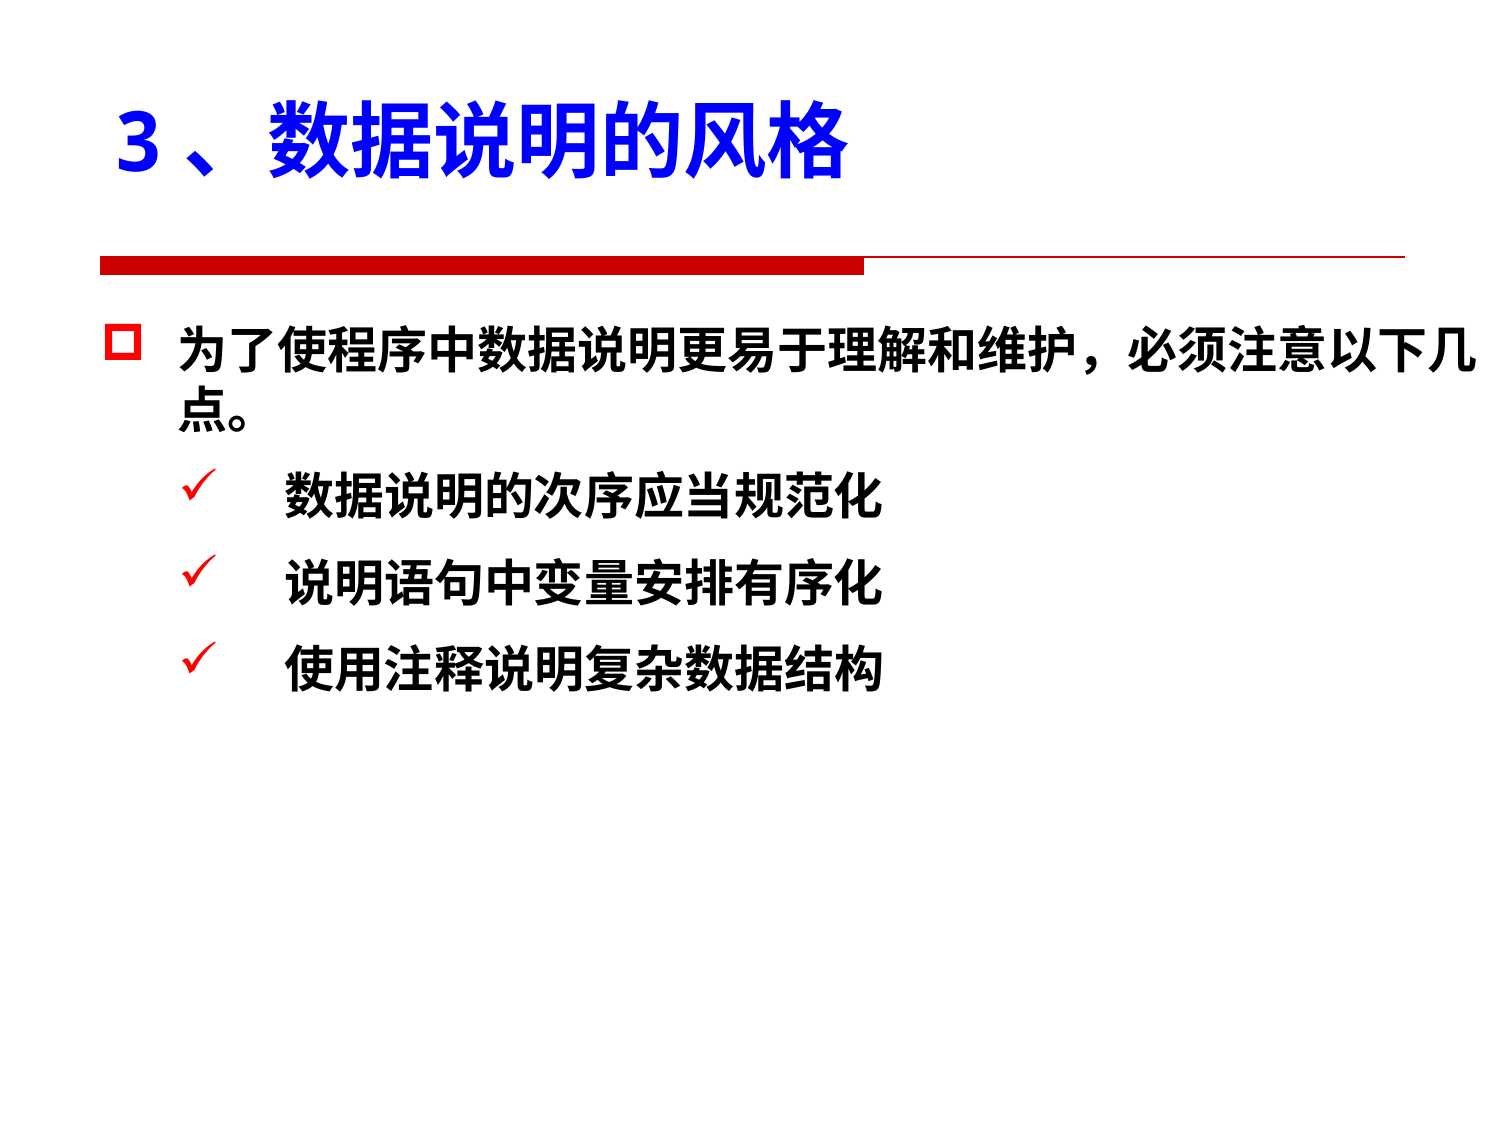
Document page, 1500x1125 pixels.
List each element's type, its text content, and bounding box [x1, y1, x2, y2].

text_box 为了使程序中数据说明更易于理解和维护，必须注意以下几点。 数据说明的次序应当规范化 说明语句中变量安排有序化 使用注释说明复杂数据结构 [85, 311, 1500, 1125]
text_box 3、数据说明的风格 [78, 75, 916, 201]
